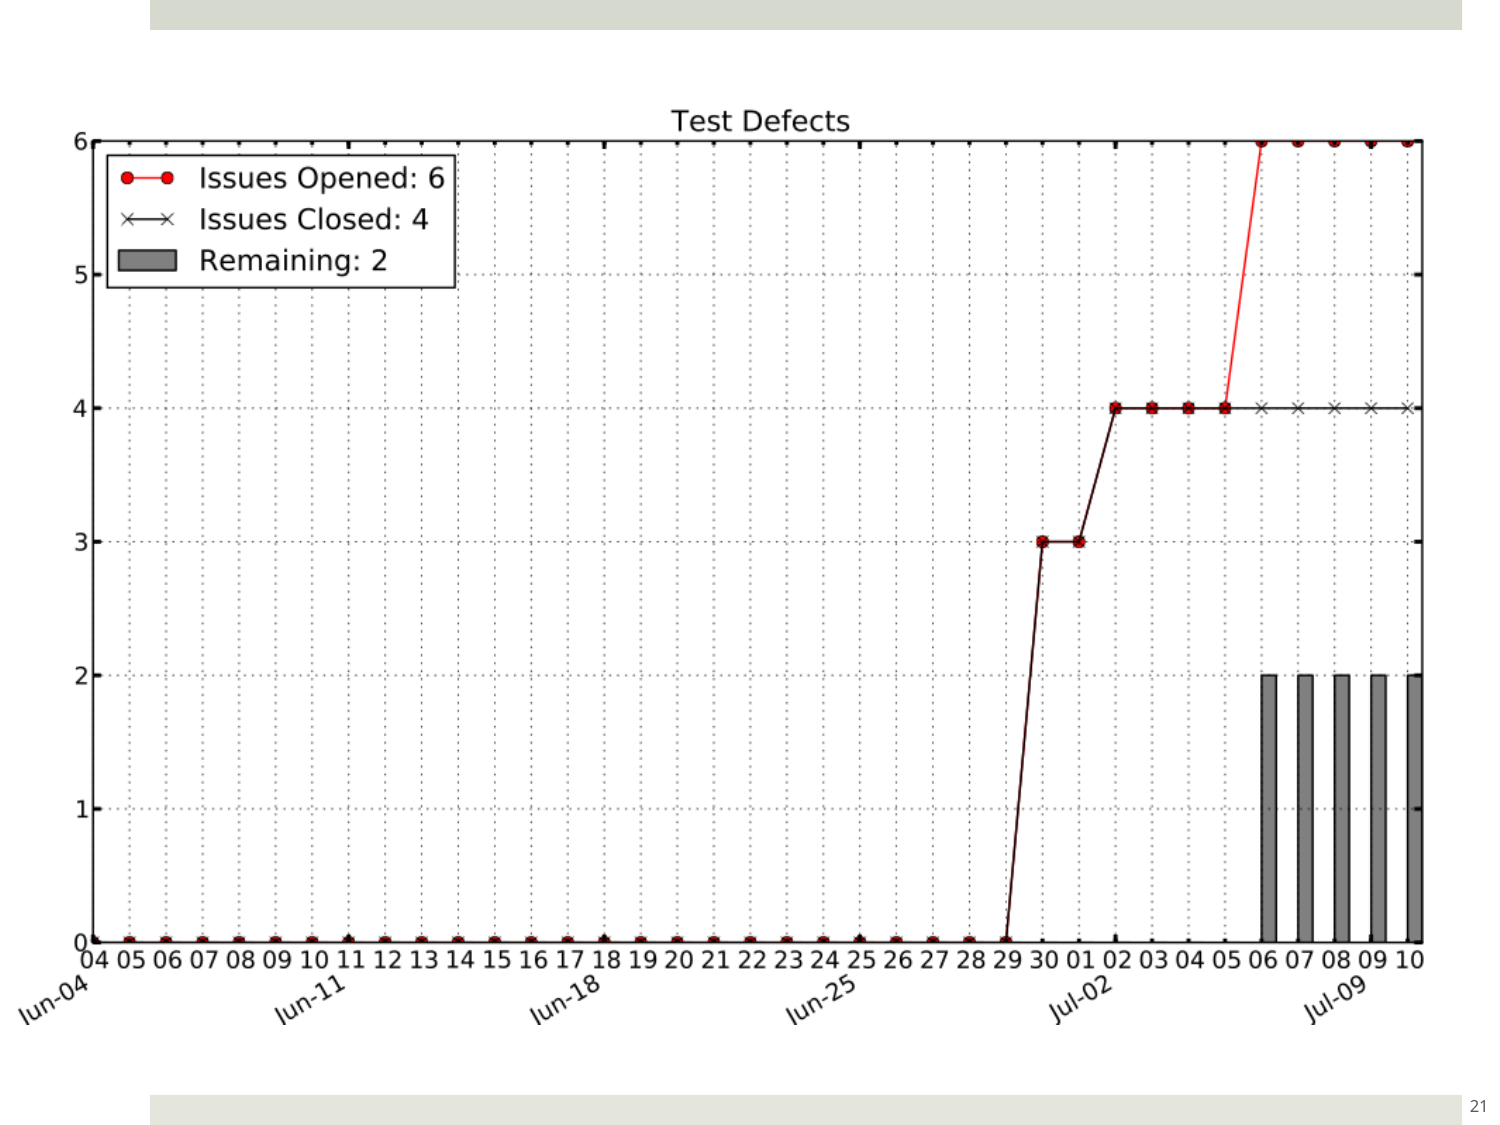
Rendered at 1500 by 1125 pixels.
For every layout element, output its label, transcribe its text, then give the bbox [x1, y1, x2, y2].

slide_number 21 [1441, 1077, 1500, 1125]
picture [0, 97, 1500, 1026]
